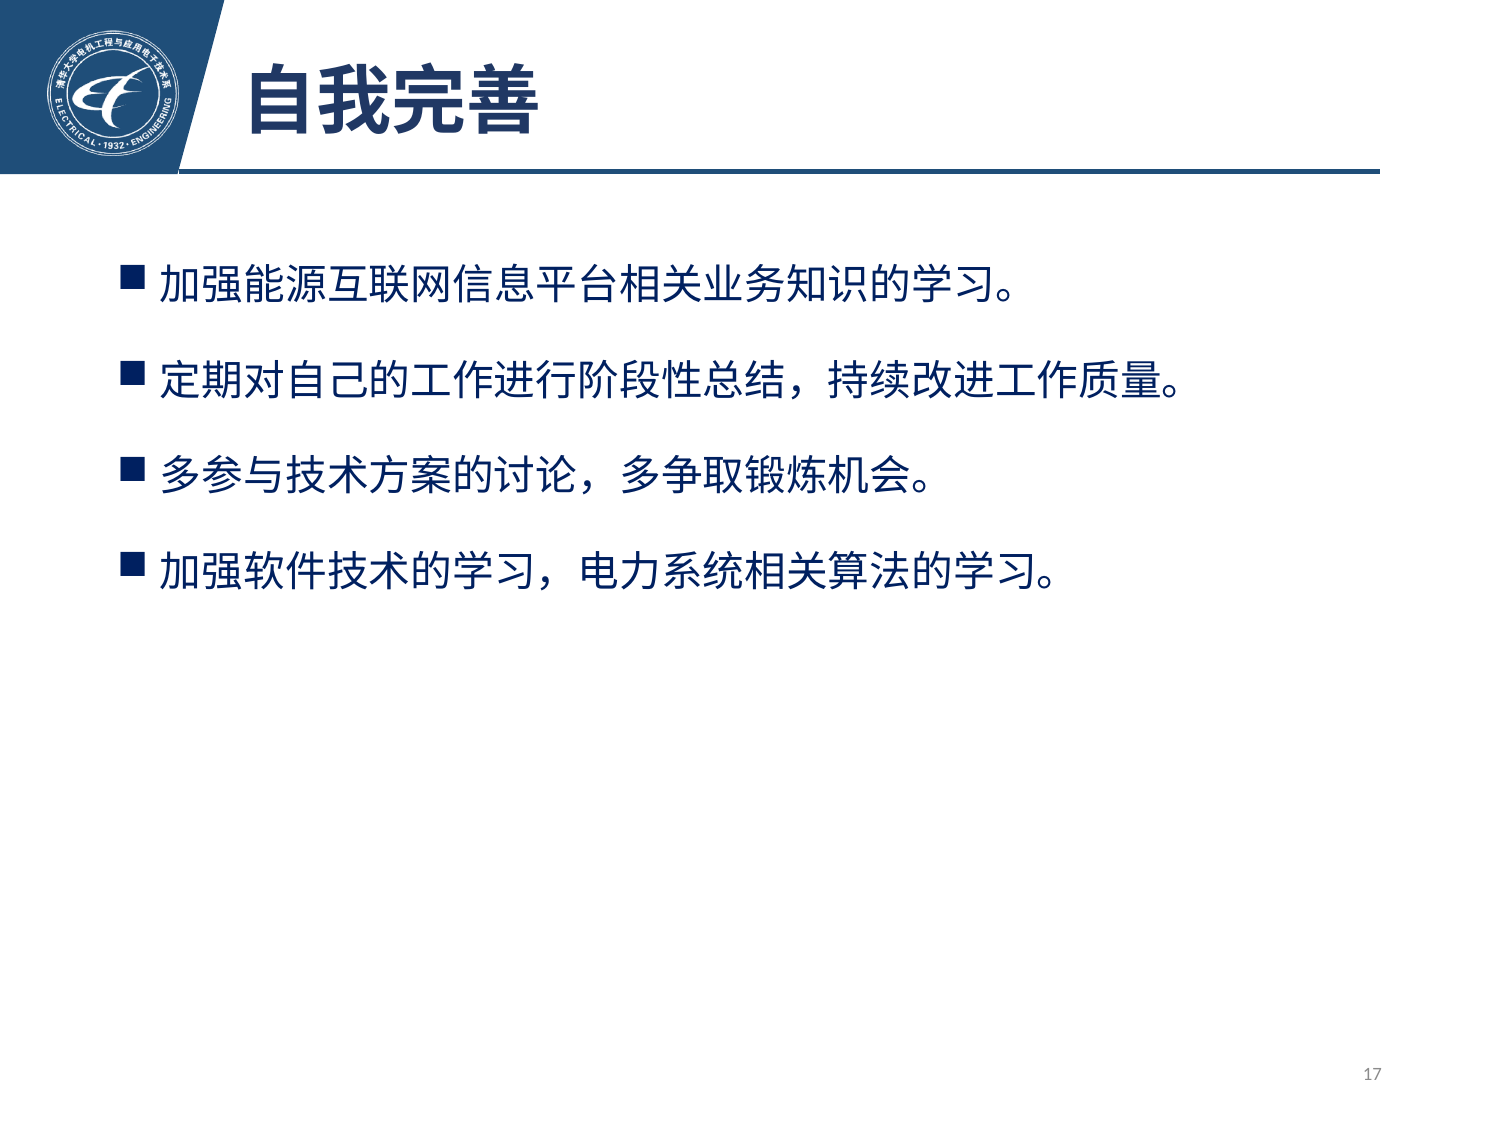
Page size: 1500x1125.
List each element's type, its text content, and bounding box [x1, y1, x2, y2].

title 自我完善 [226, 33, 1397, 174]
list 加强能源互联网信息平台相关业务知识的学习。 定期对自己的工作进行阶段性总结，持续改进工作质量。 多参与技术方案的讨论，多争取锻炼机会。 加强软件技术的学习，电力系统相关算法的学习。 [102, 220, 1397, 962]
slide_number 17 [1059, 1042, 1397, 1103]
